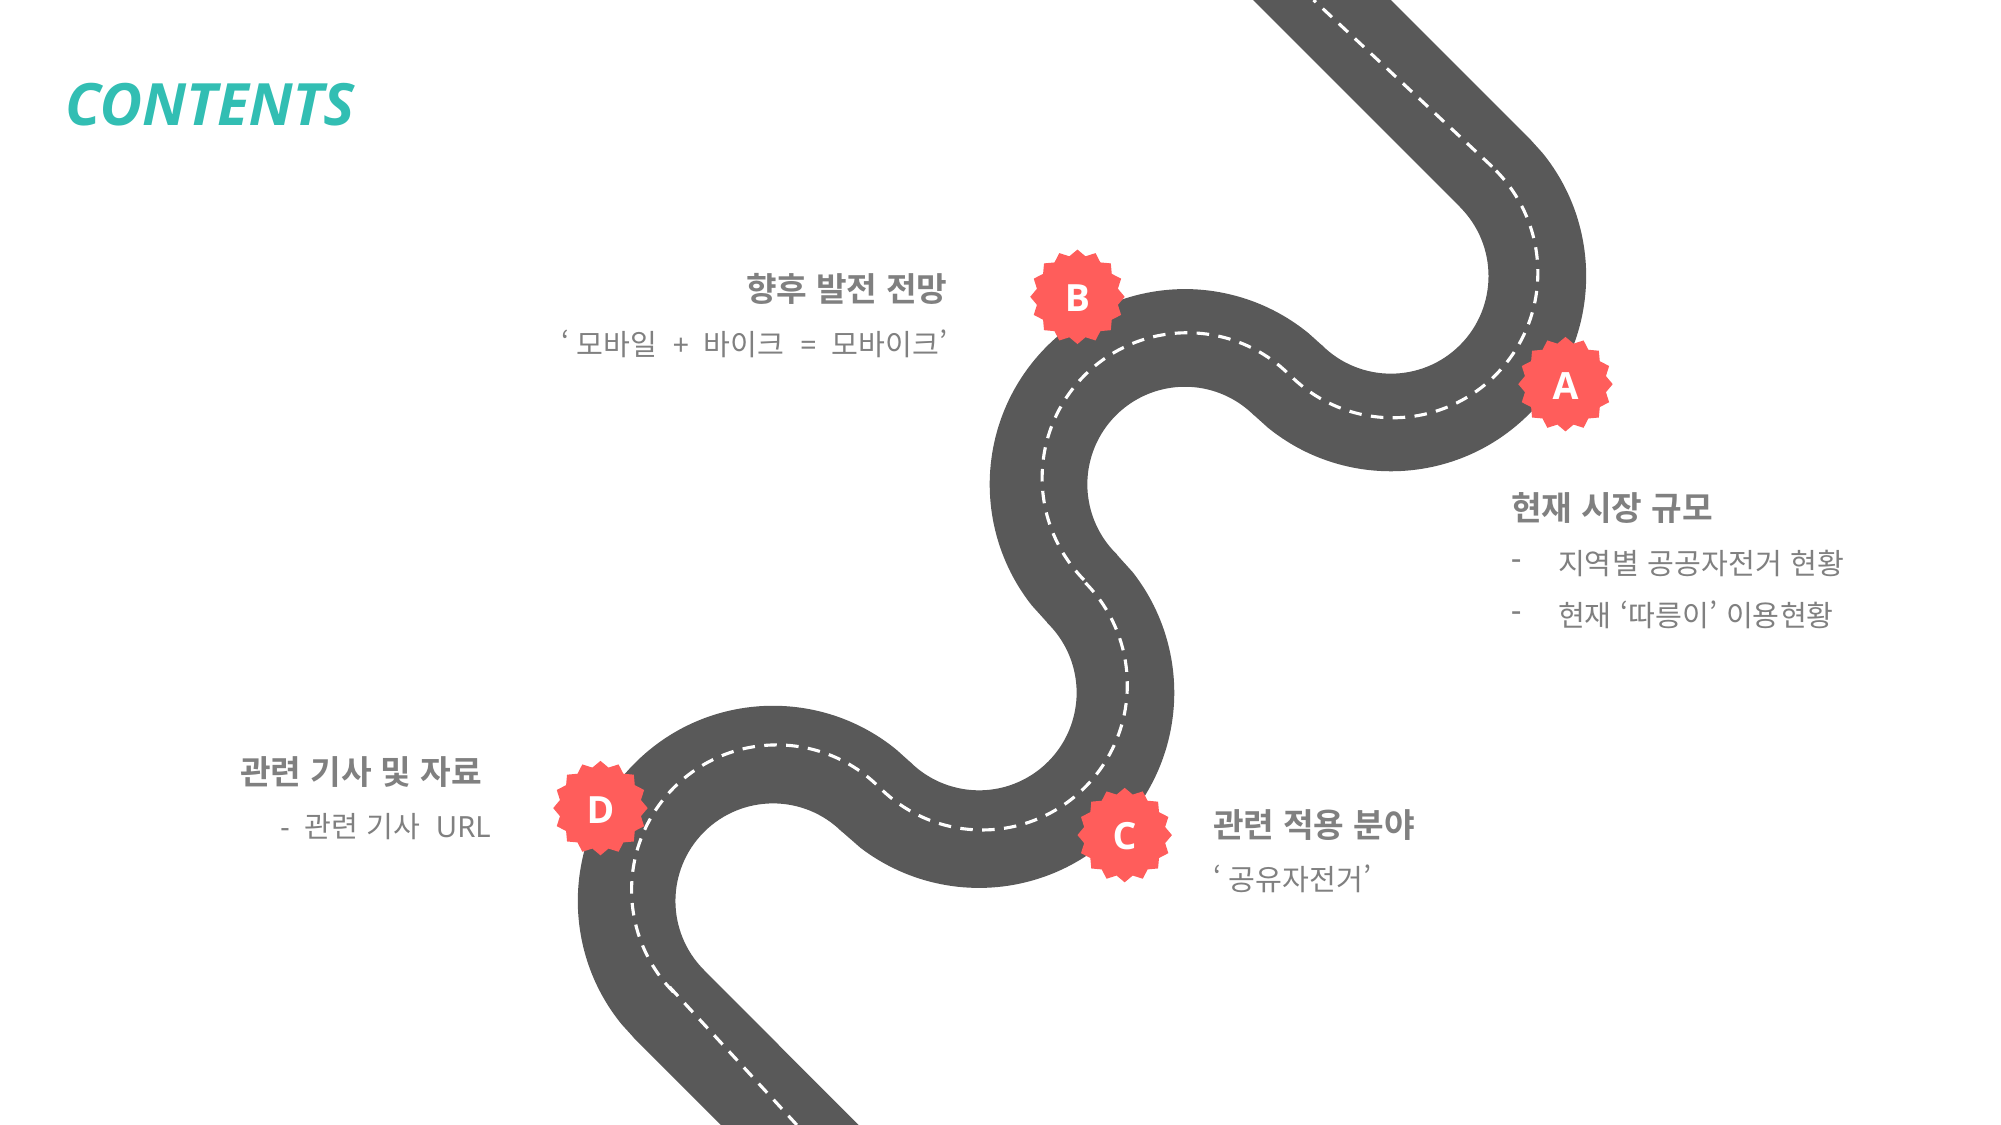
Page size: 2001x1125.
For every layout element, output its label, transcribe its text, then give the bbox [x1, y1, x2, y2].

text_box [421, 0, 1691, 1125]
text_box 현재 시장 규모 지역별 공공자전거 현황 현재 ‘따릉이’ 이용현황 [1691, 460, 1951, 640]
text_box CONTENTS [50, 24, 421, 145]
text_box 관련 기사 및 자료 - 관련 기사 URL [71, 724, 421, 852]
